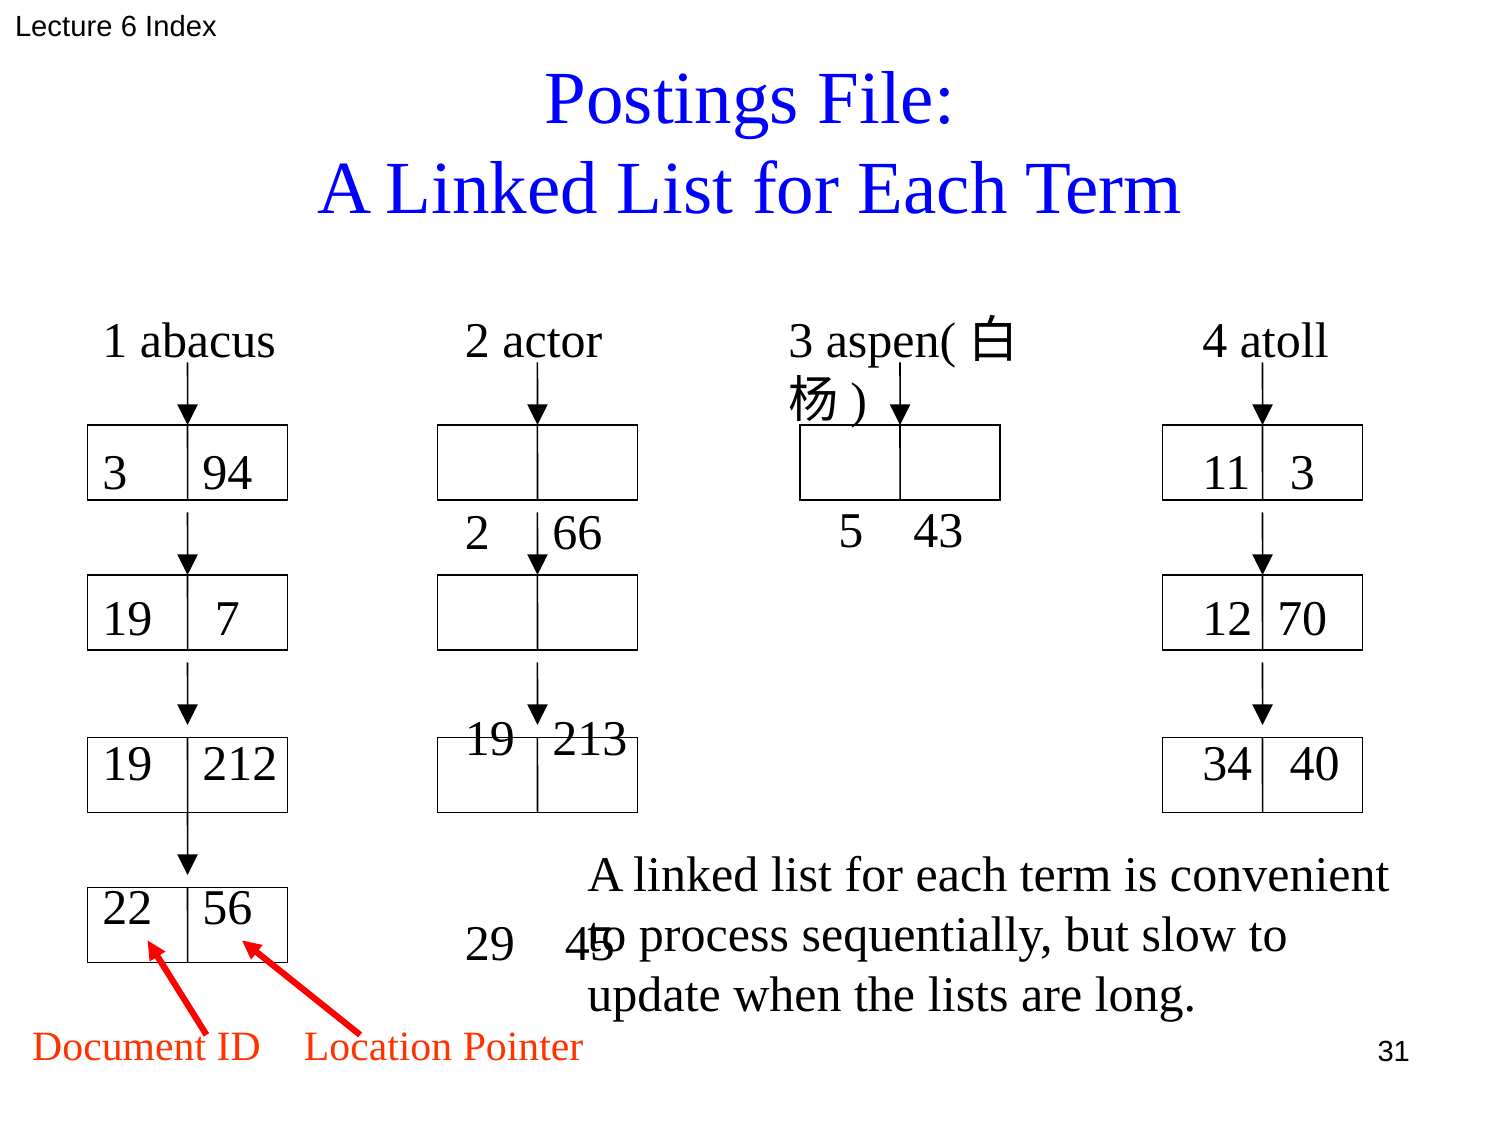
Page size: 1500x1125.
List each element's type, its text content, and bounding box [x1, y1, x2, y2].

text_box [87, 887, 288, 963]
text_box 1 abacus 3 94 19 7 19 212 22 56 [0, 299, 325, 1028]
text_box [437, 574, 638, 651]
text_box [1252, 662, 1273, 725]
text_box [1252, 512, 1273, 573]
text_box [87, 574, 288, 651]
text_box Location Pointer [289, 1011, 691, 1077]
text_box [177, 662, 198, 725]
slide_number 31 [1074, 1029, 1425, 1103]
text_box 2 actor 66 19 213 29 45 [374, 299, 675, 1011]
footer Lecture 6 Index [0, 0, 656, 79]
title Postings File: A Linked List for Each Term [75, 45, 1425, 233]
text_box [87, 737, 288, 813]
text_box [437, 737, 638, 813]
text_box [527, 512, 548, 573]
text_box [177, 512, 198, 573]
text_box [889, 362, 911, 423]
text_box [799, 424, 1001, 501]
text_box [1252, 362, 1273, 423]
text_box 3 aspen(白杨) 5 43 [773, 299, 1105, 565]
text_box [527, 362, 548, 423]
text_box Document ID [17, 1011, 289, 1077]
text_box [177, 362, 198, 423]
text_box 4 atoll 3 70 34 40 [1112, 299, 1375, 798]
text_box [1162, 574, 1363, 651]
text_box A linked list for each term is convenient to process sequentially, but slow to update when the lists are long. [572, 834, 1436, 1029]
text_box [437, 424, 638, 501]
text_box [87, 424, 288, 501]
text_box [1162, 737, 1363, 813]
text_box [1162, 424, 1363, 501]
text_box [527, 662, 548, 725]
text_box [177, 822, 198, 875]
